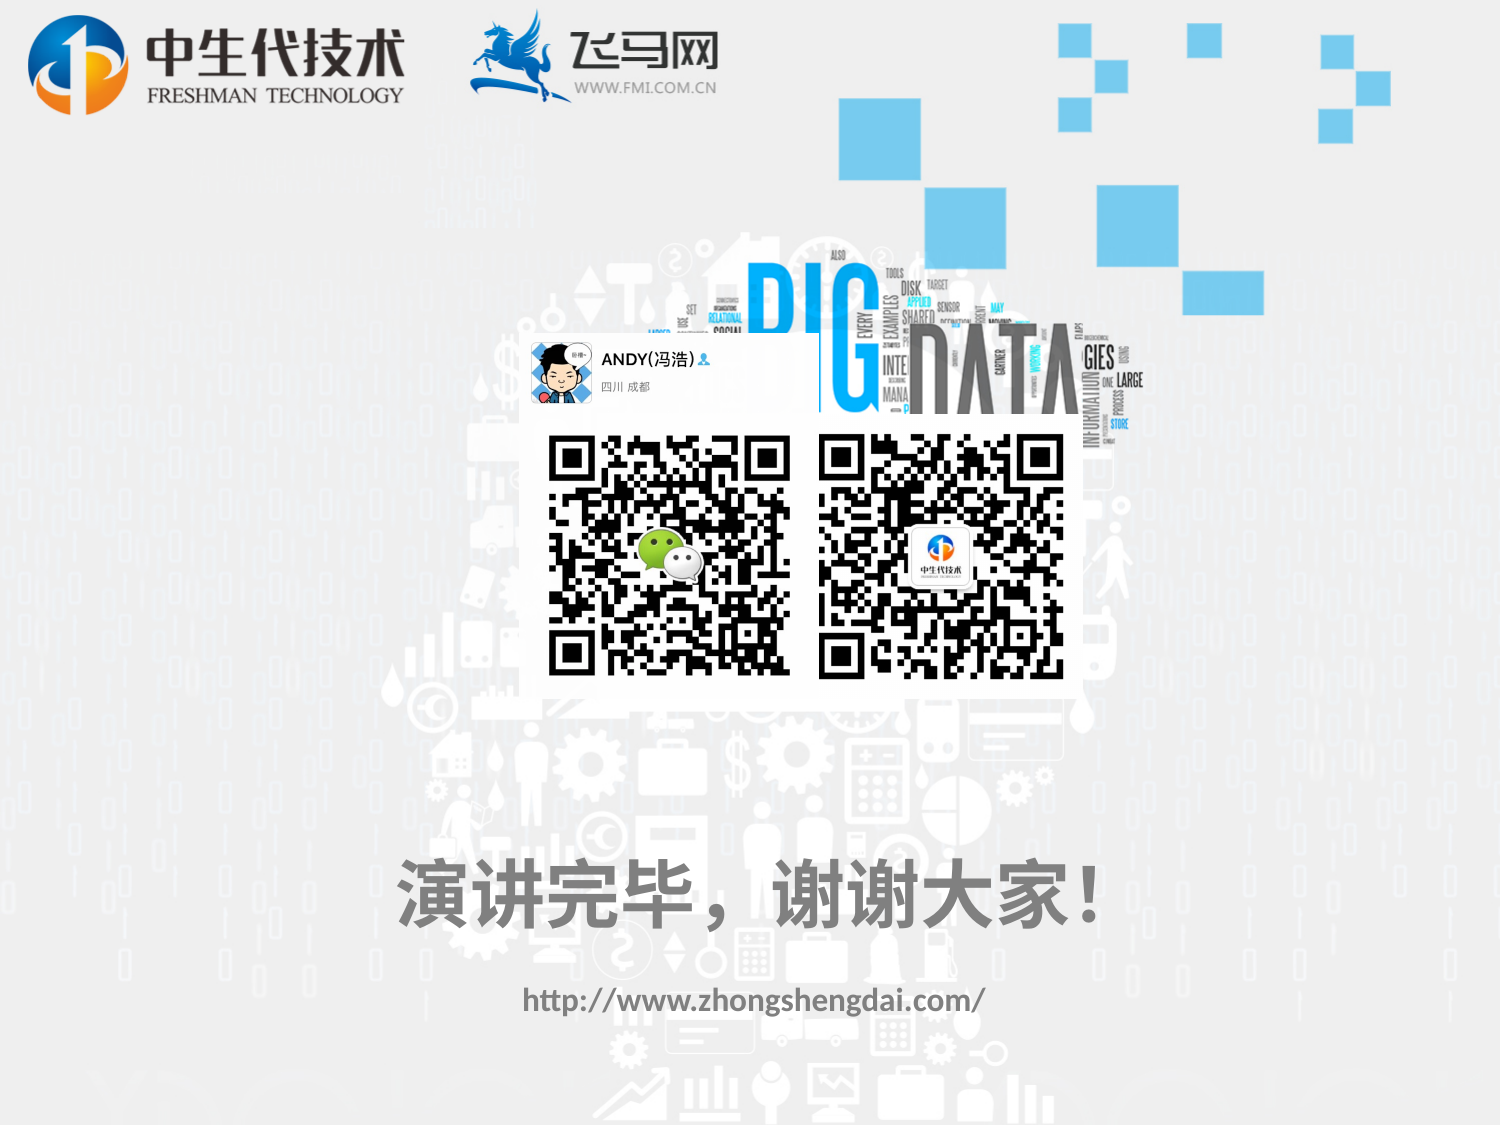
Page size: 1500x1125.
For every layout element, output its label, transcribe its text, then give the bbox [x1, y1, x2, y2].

text_box 演讲完毕，谢谢大家！ http://www.zhongshengdai.com/ [380, 840, 1129, 1026]
picture [0, 0, 1500, 1125]
